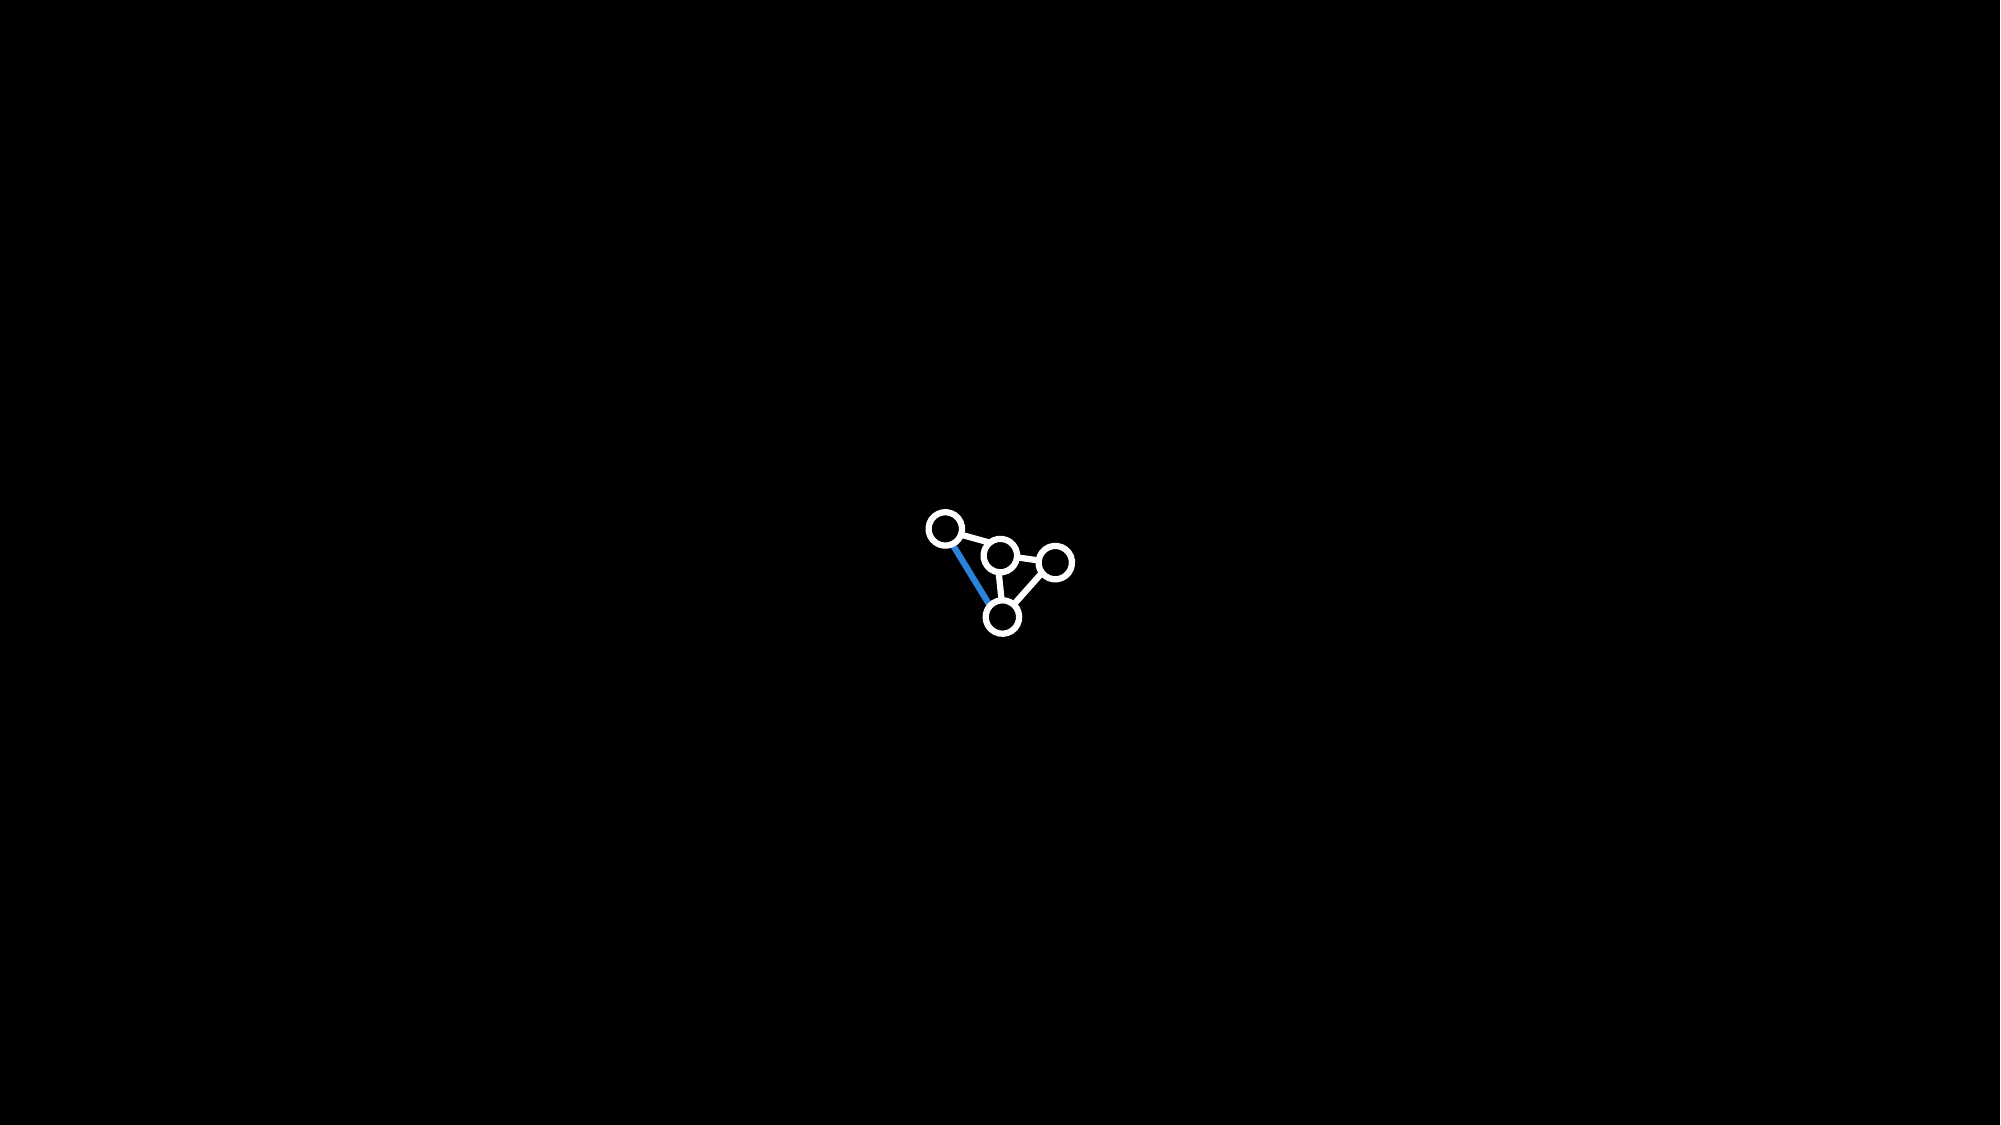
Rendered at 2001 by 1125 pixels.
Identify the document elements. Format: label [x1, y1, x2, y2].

text_box [911, 473, 1089, 651]
